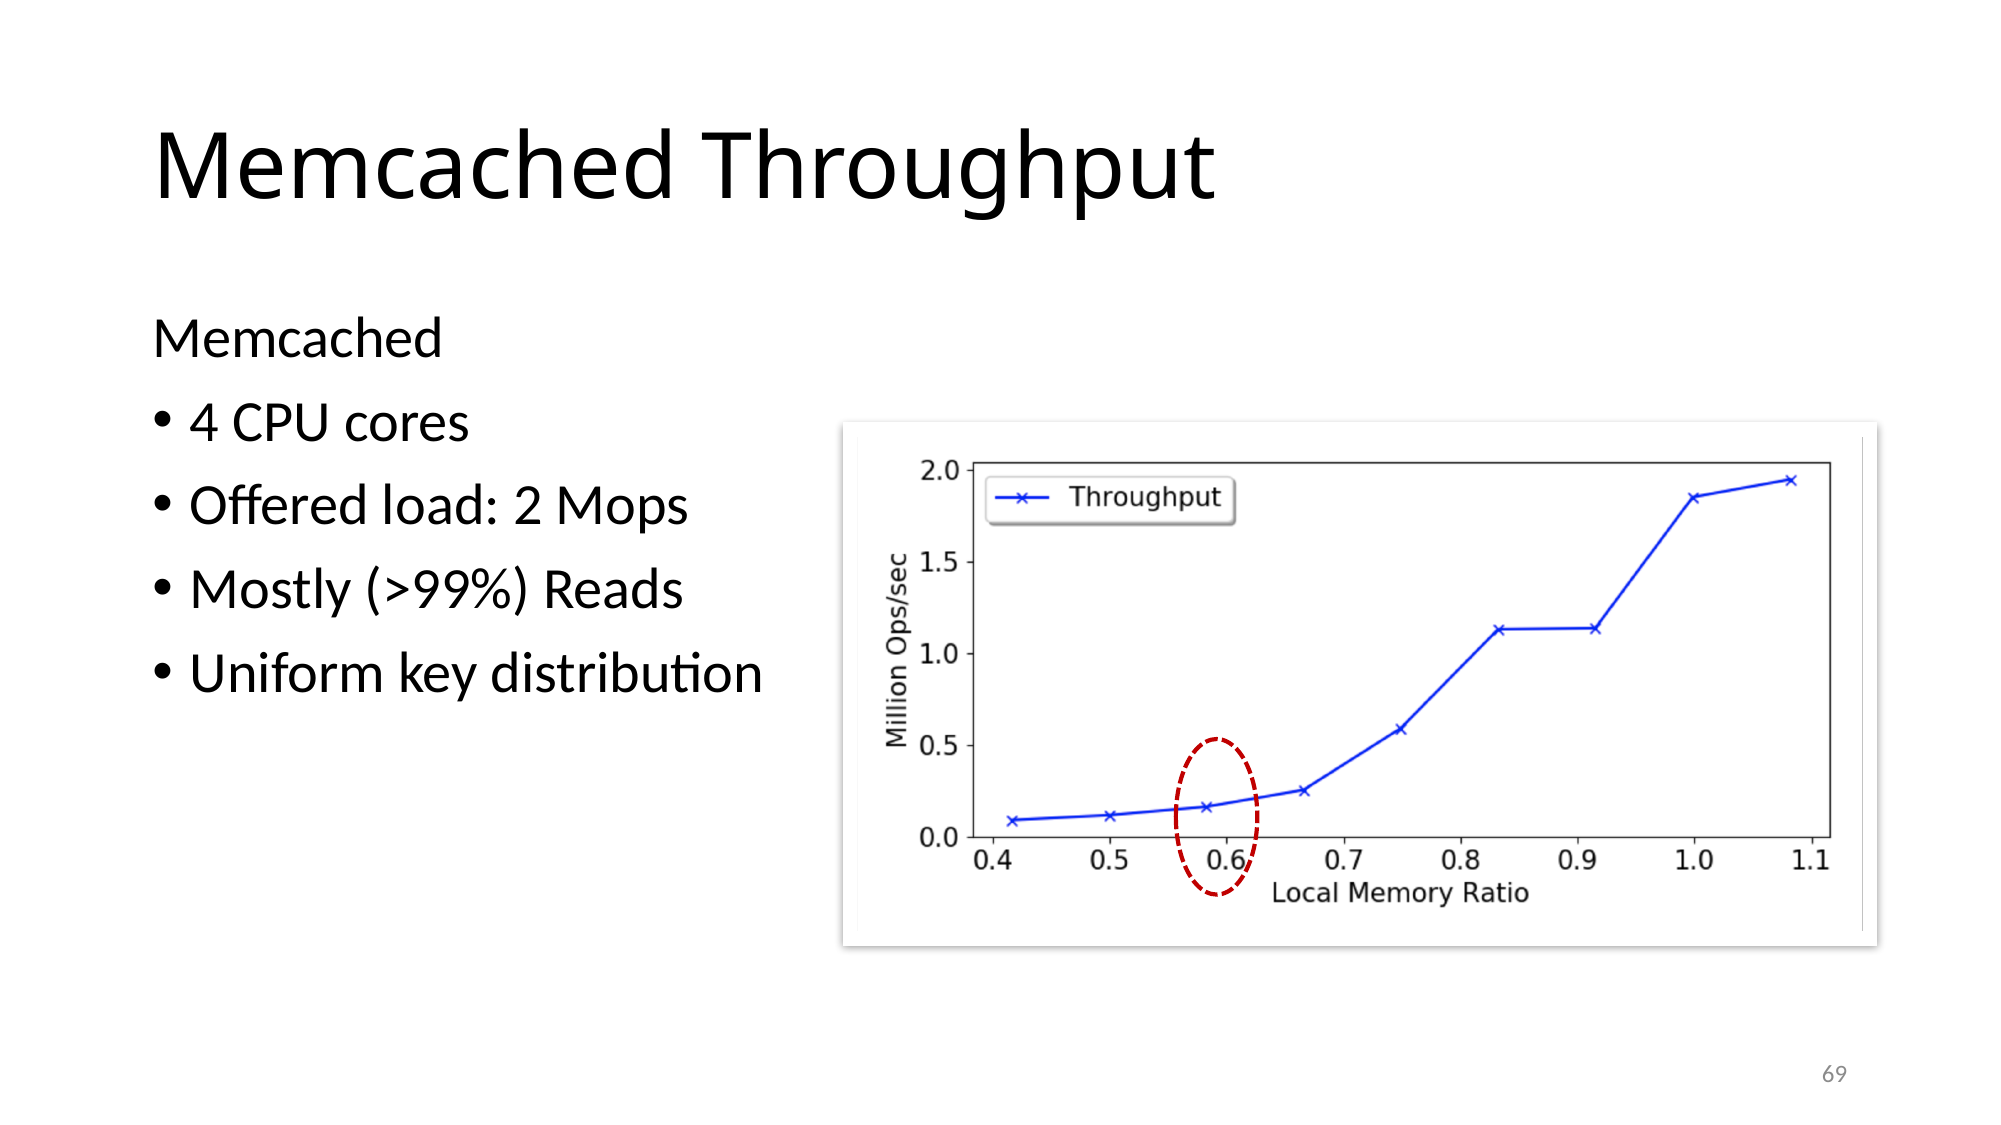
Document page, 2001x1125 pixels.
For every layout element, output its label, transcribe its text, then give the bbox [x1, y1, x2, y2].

picture [857, 436, 1863, 932]
list Memcached 4 CPU cores Offered load: 2 Mops Mostly (>99%) Reads Uniform key distribution [137, 299, 1863, 1014]
slide_number 69 [1412, 1042, 1863, 1103]
title Memcached Throughput [137, 59, 1863, 278]
